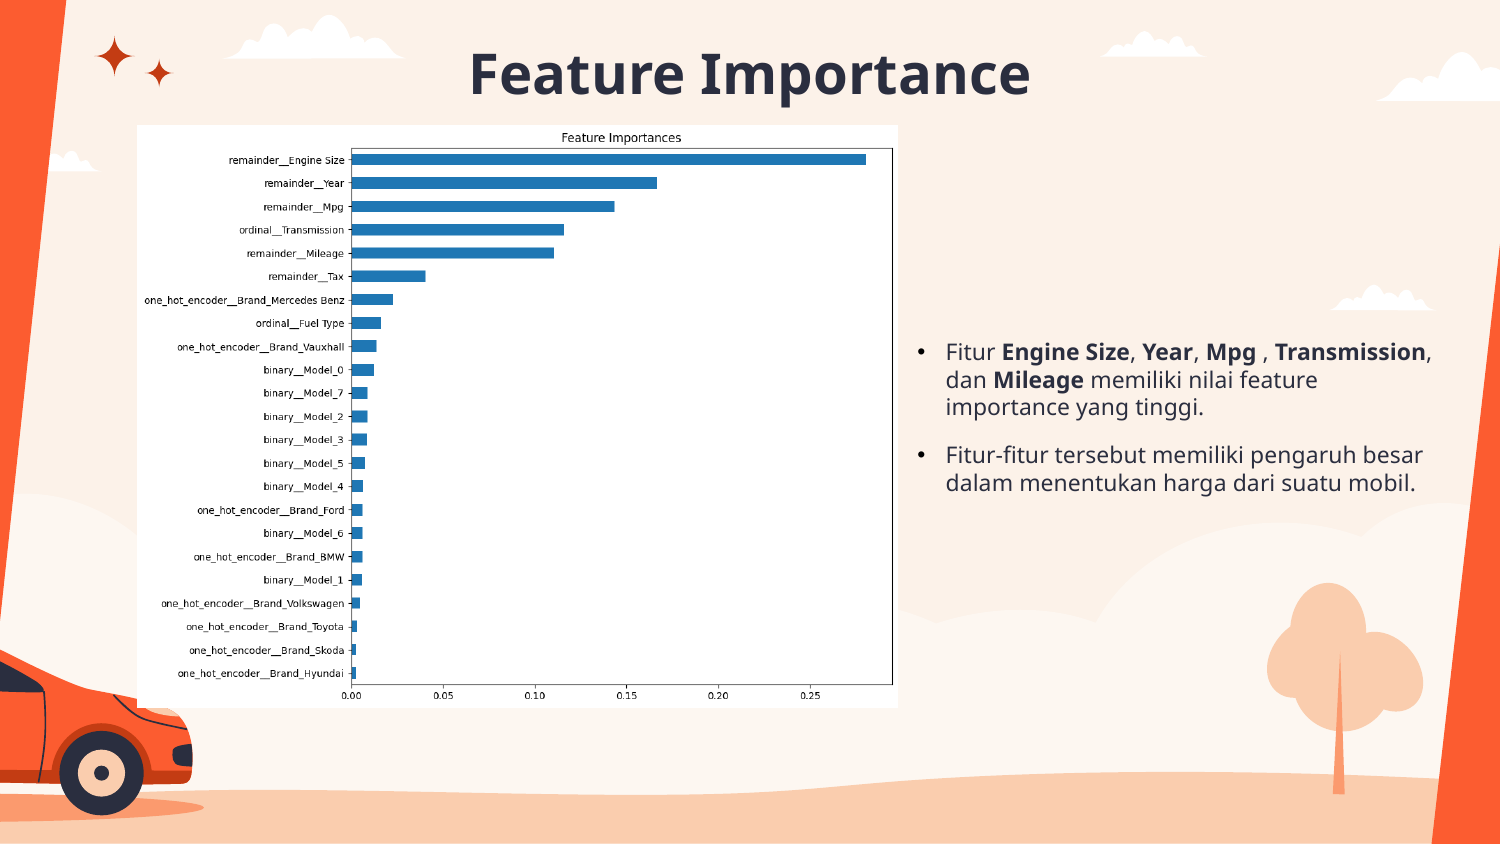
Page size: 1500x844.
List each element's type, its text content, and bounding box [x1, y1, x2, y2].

title Feature Importance [118, 23, 1382, 134]
picture [137, 125, 898, 709]
text_box Fitur Engine Size, Year, Mpg , Transmission, dan Mileage memiliki nilai feature importance yang tinggi. Fitur-fitur tersebut memiliki pengaruh besar dalam menentukan harga dari suatu mobil. [903, 137, 1451, 696]
